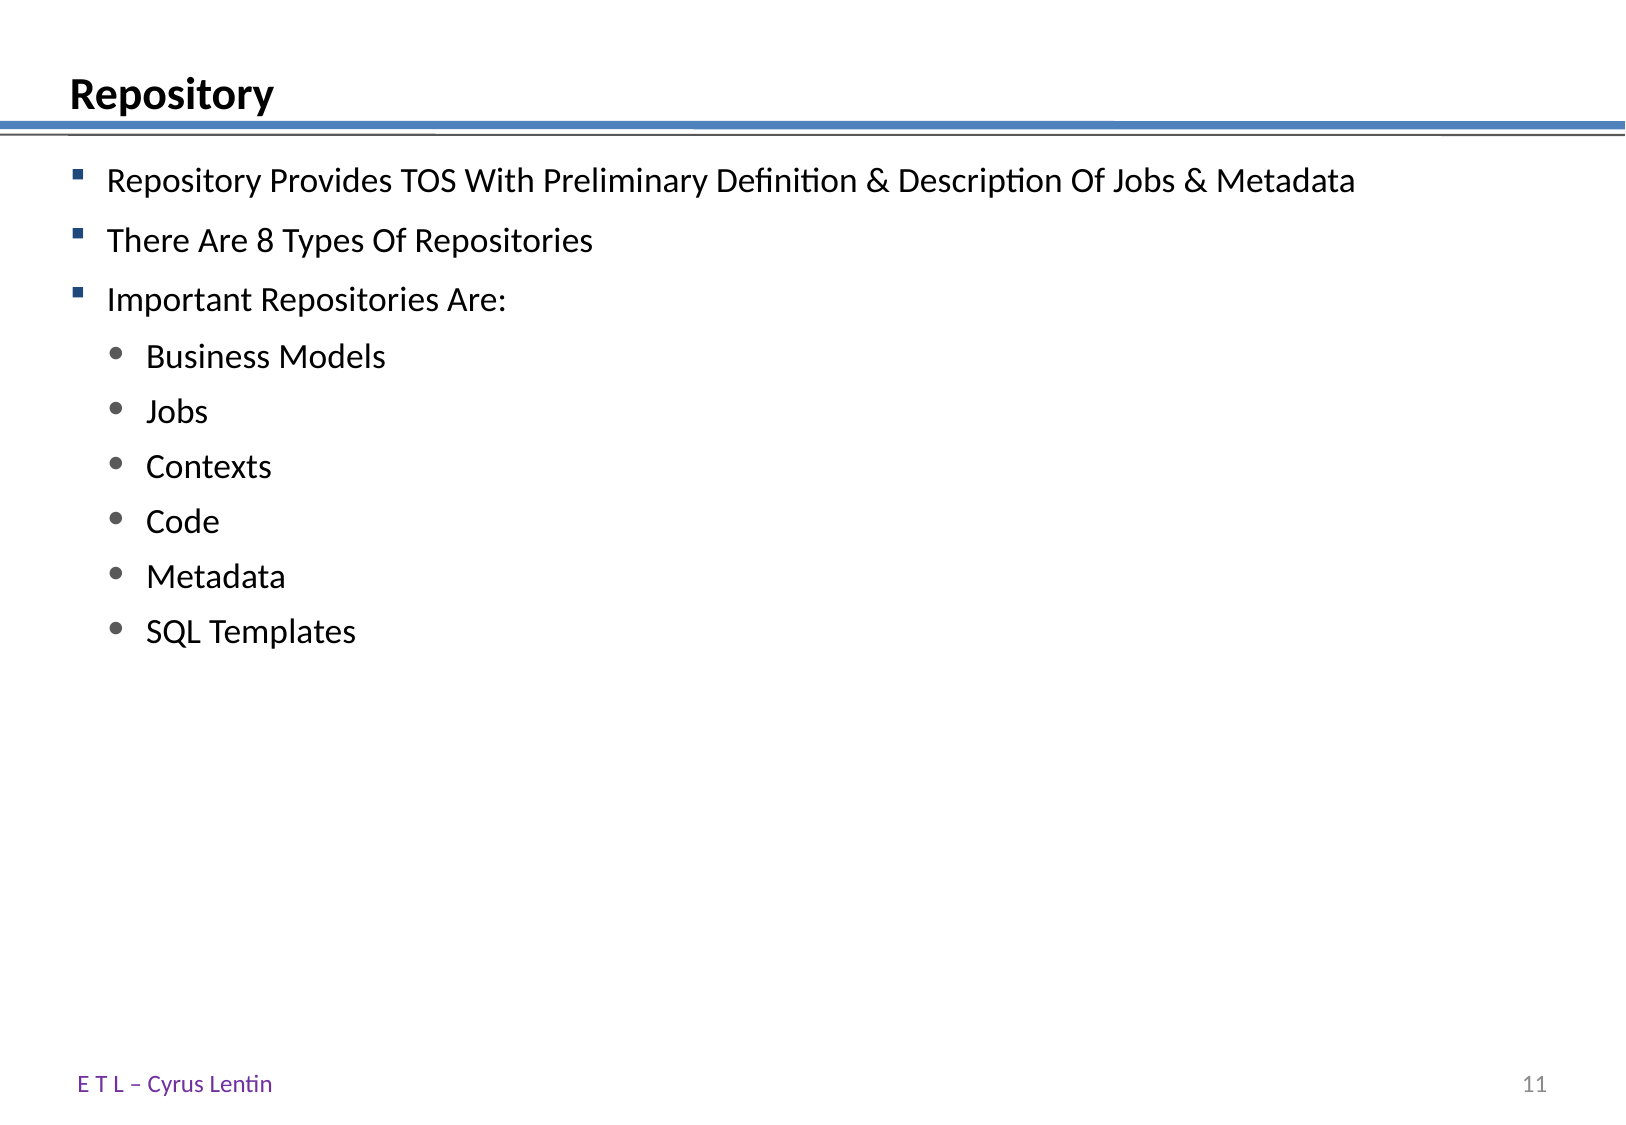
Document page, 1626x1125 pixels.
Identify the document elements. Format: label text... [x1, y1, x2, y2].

title Repository [62, 10, 1563, 126]
list Repository Provides TOS With Preliminary Definition & Description Of Jobs & Metadata There Are 8 Types Of Repositories Important Repositories Are: Business Models Jobs Contexts Code Metadata SQL Templates [62, 149, 1563, 1050]
slide_number 10 [1164, 1062, 1563, 1103]
footer E T L – Cyrus Lentin [62, 1062, 575, 1103]
